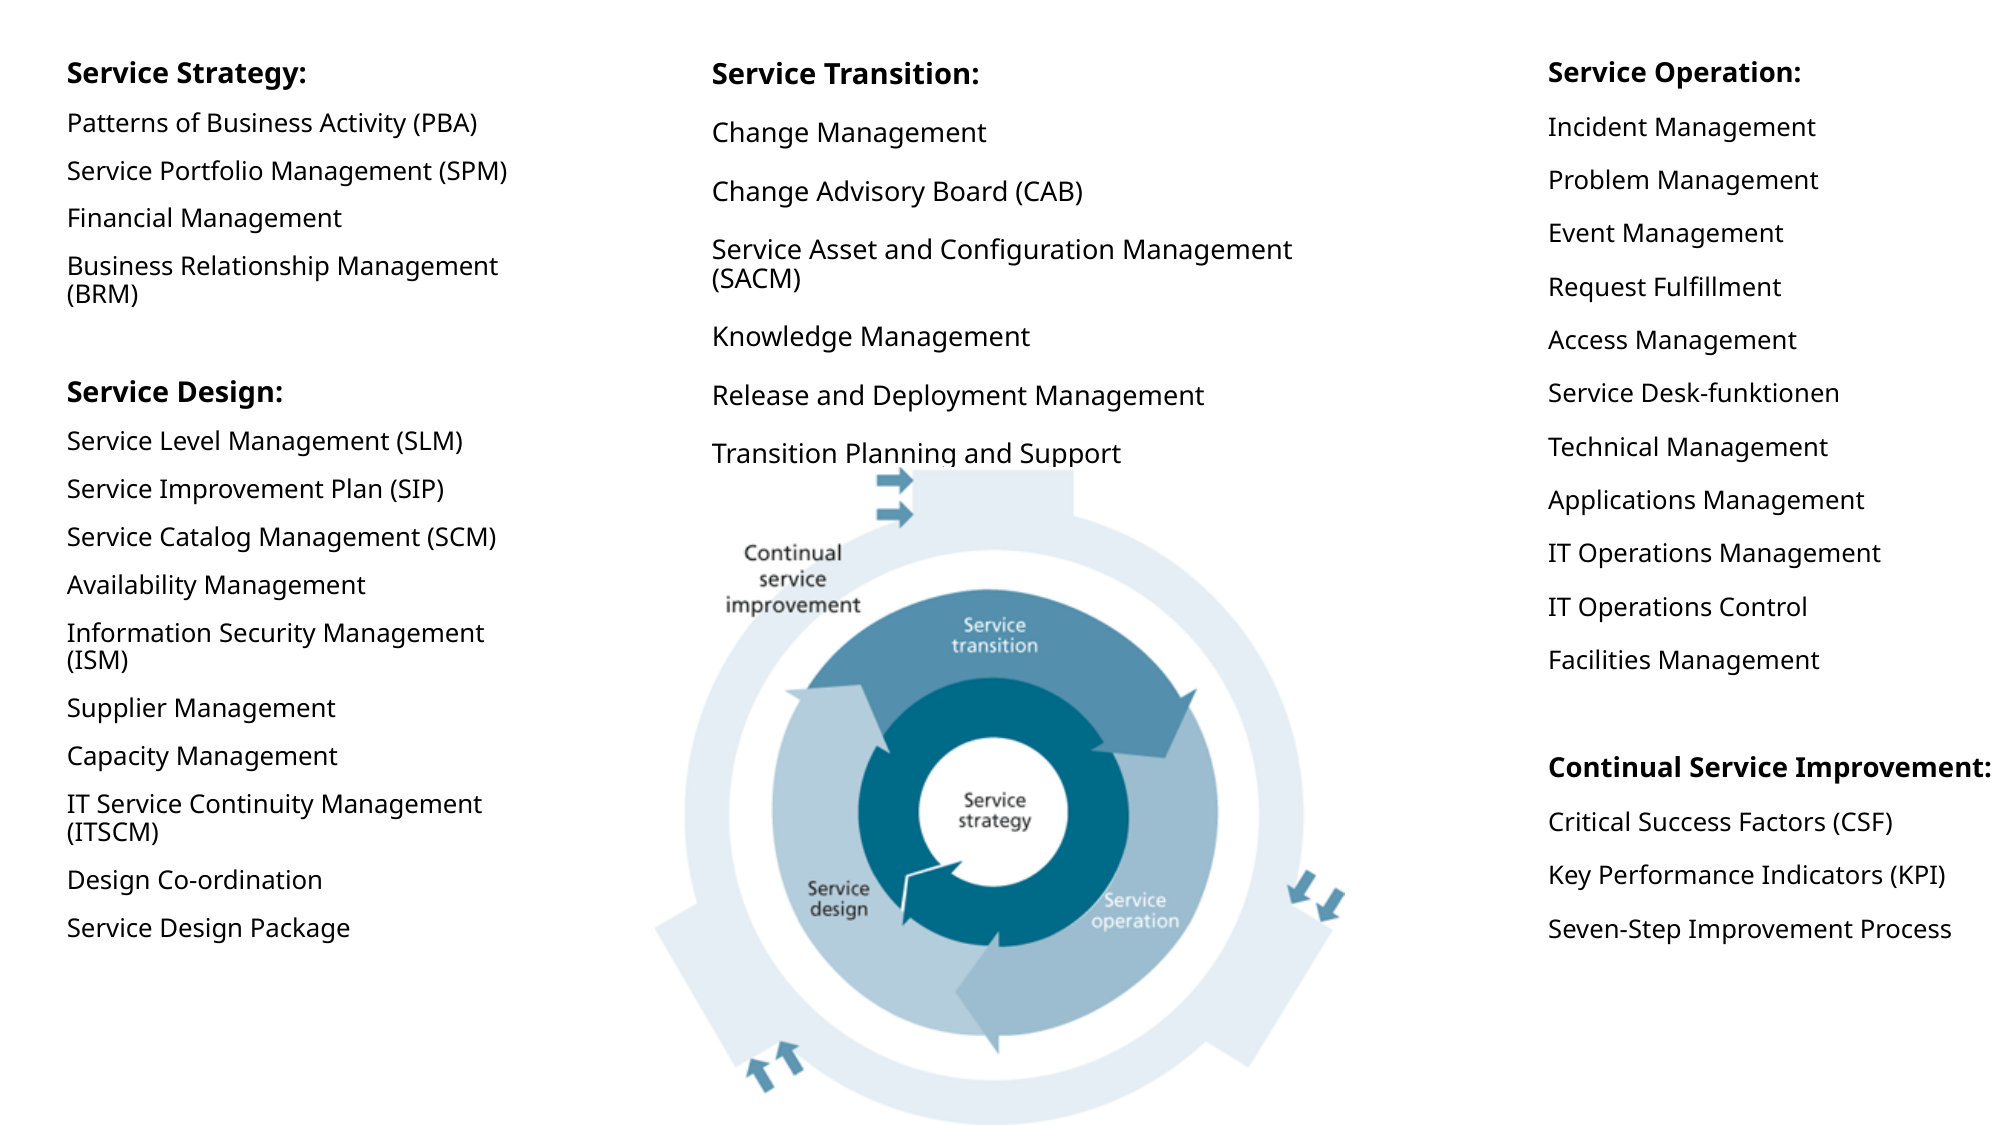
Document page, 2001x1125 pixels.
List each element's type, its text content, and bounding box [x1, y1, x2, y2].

list Service Strategy: Patterns of Business Activity (PBA) Service Portfolio Management (SPM) Financial Management Business Relationship Management (BRM) Service Design: Service Level Management (SLM) Service Improvement Plan (SIP) Service Catalog Management (SCM) Availability Management Information Security Management (ISM) Supplier Management Capacity Management IT Service Continuity Management (ITSCM) Design Co-ordination Service Design Package [44, 51, 541, 952]
picture [654, 467, 1346, 1125]
text_box Service Transition: Change Management Change Advisory Board (CAB) Service Asset and Configuration Management (SACM) Knowledge Management Release and Deployment Management Transition Planning and Support [689, 51, 1311, 462]
text_box Service Operation: Incident Management Problem Management Event Management Request Fulfillment Access Management Service Desk-funktionen Technical Management Applications Management IT Operations Management IT Operations Control Facilities Management Continual Service Improvement: Critical Success Factors (CSF) Key Performance Indicators (KPI) Seven-Step Improvement Process [1526, 51, 2000, 952]
